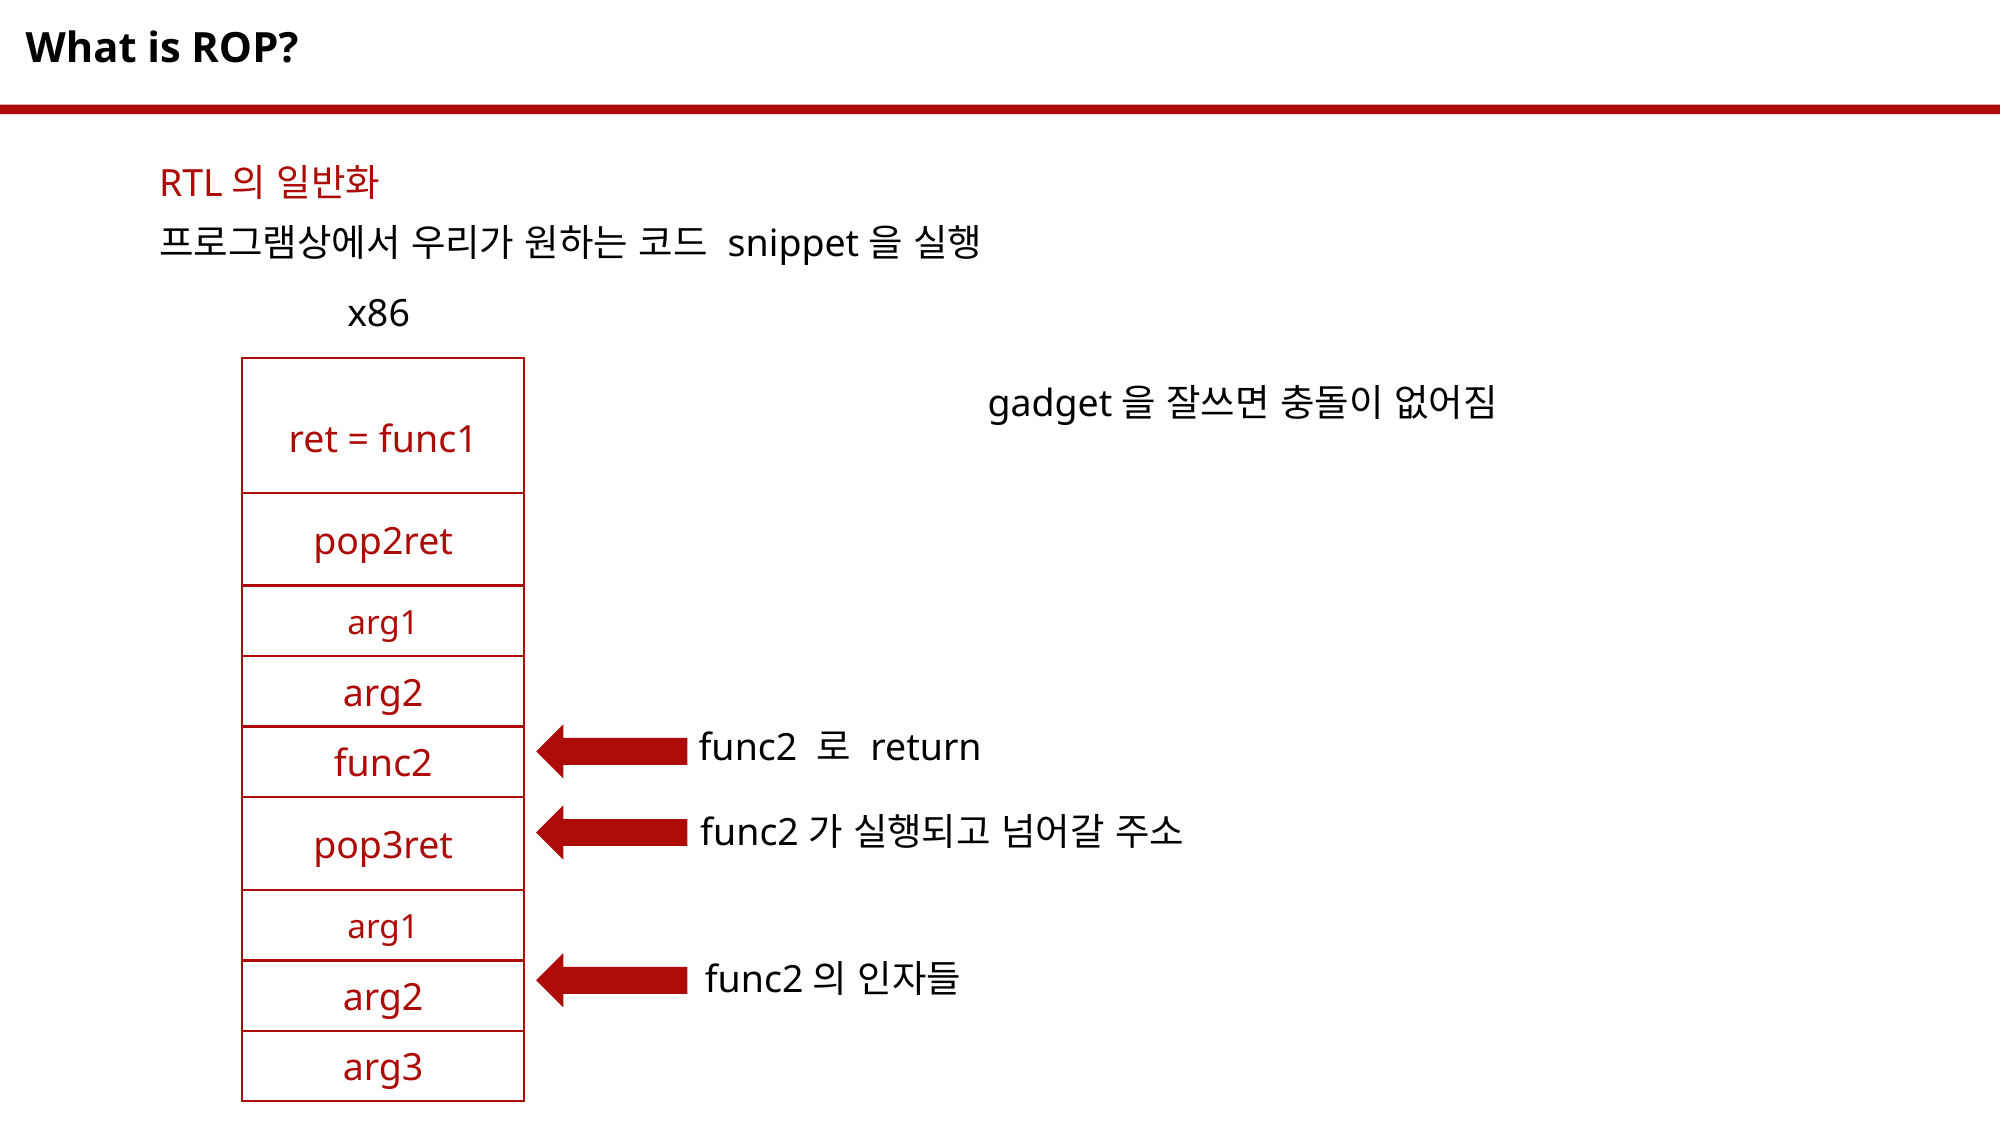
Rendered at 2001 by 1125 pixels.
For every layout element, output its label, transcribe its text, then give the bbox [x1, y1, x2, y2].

text_box [0, 104, 2000, 115]
text_box pop2ret [241, 492, 525, 585]
text_box RTL의 일반화 [144, 151, 525, 211]
text_box x86 [332, 281, 426, 342]
text_box [536, 953, 688, 1008]
text_box gadget을 잘쓰면 충돌이 없어짐 [972, 371, 1513, 431]
text_box func2의 인자들 [690, 947, 977, 1008]
text_box [536, 724, 688, 779]
text_box 프로그램상에서 우리가 원하는 코드 snippet을 실행 [144, 211, 1476, 272]
text_box arg2 [241, 959, 525, 1030]
text_box pop3ret [241, 796, 525, 889]
text_box func2가 실행되고 넘어갈 주소 [685, 800, 1200, 860]
text_box arg1 [241, 889, 525, 959]
text_box [536, 805, 685, 860]
text_box arg1 [241, 585, 525, 655]
text_box What is ROP? [10, 13, 335, 79]
text_box func2 로 return [683, 715, 997, 776]
text_box func2 [241, 726, 525, 796]
text_box ret = func1 [241, 357, 525, 492]
text_box arg2 [241, 655, 525, 726]
text_box arg3 [241, 1030, 525, 1102]
